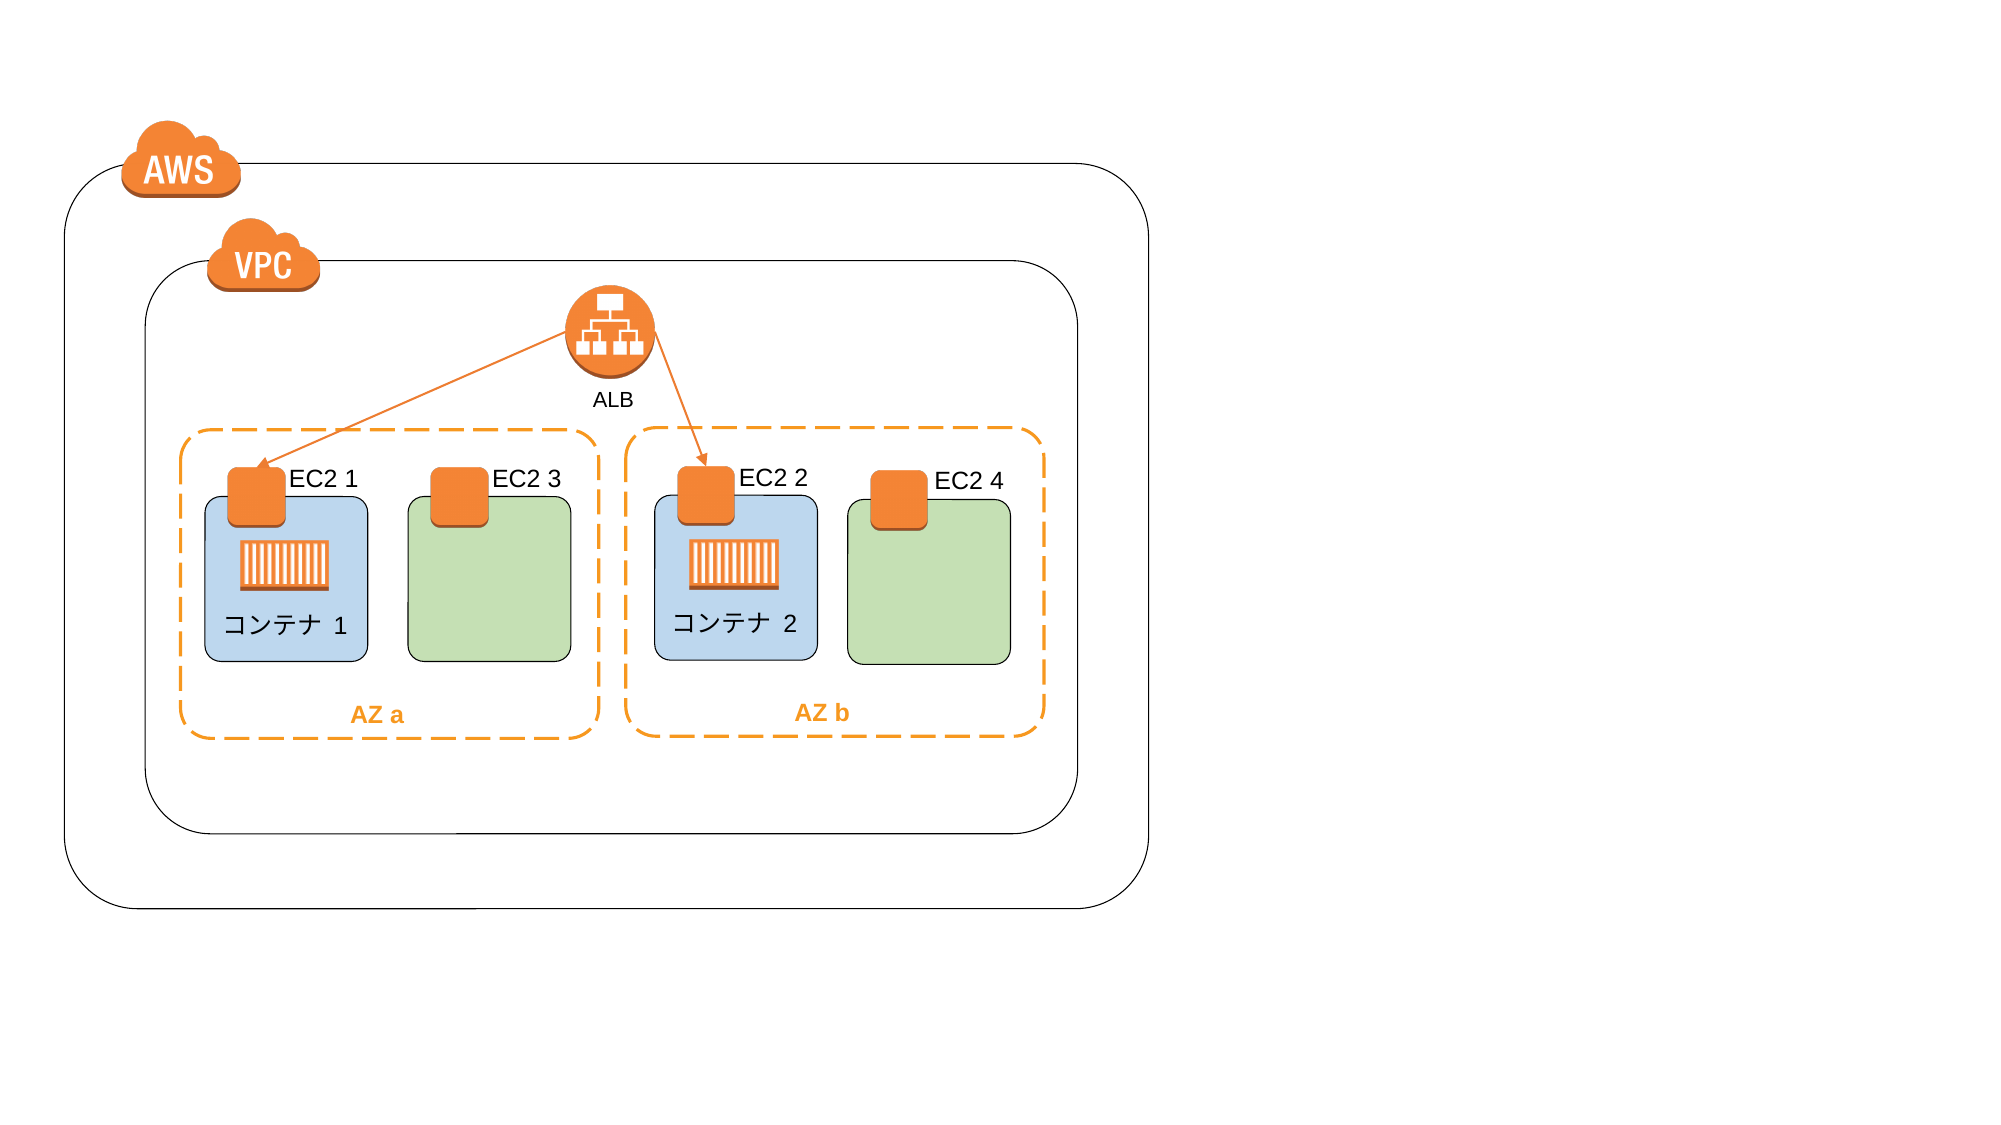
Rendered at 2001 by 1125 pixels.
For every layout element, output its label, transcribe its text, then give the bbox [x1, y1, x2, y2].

text_box EC2 4 [912, 456, 1026, 502]
picture [565, 285, 655, 379]
picture [239, 540, 329, 591]
text_box EC2 3 [489, 455, 584, 500]
text_box ALB [566, 379, 654, 419]
picture [206, 217, 321, 292]
text_box [654, 494, 819, 645]
text_box AZ a [304, 690, 450, 736]
text_box [179, 429, 600, 739]
picture [677, 466, 735, 526]
picture [120, 119, 242, 199]
picture [870, 470, 928, 531]
text_box AZ b [749, 688, 896, 734]
text_box コンテナ 1 [201, 601, 368, 647]
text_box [256, 331, 566, 468]
text_box [144, 260, 1079, 835]
picture [430, 467, 489, 528]
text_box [654, 331, 707, 467]
text_box [654, 646, 818, 661]
text_box EC2 2 [717, 454, 830, 499]
text_box [847, 498, 1012, 665]
text_box [407, 495, 572, 663]
text_box [63, 162, 1150, 910]
text_box [625, 427, 1045, 737]
text_box コンテナ 2 [651, 600, 818, 646]
picture [689, 539, 779, 590]
picture [227, 467, 286, 528]
